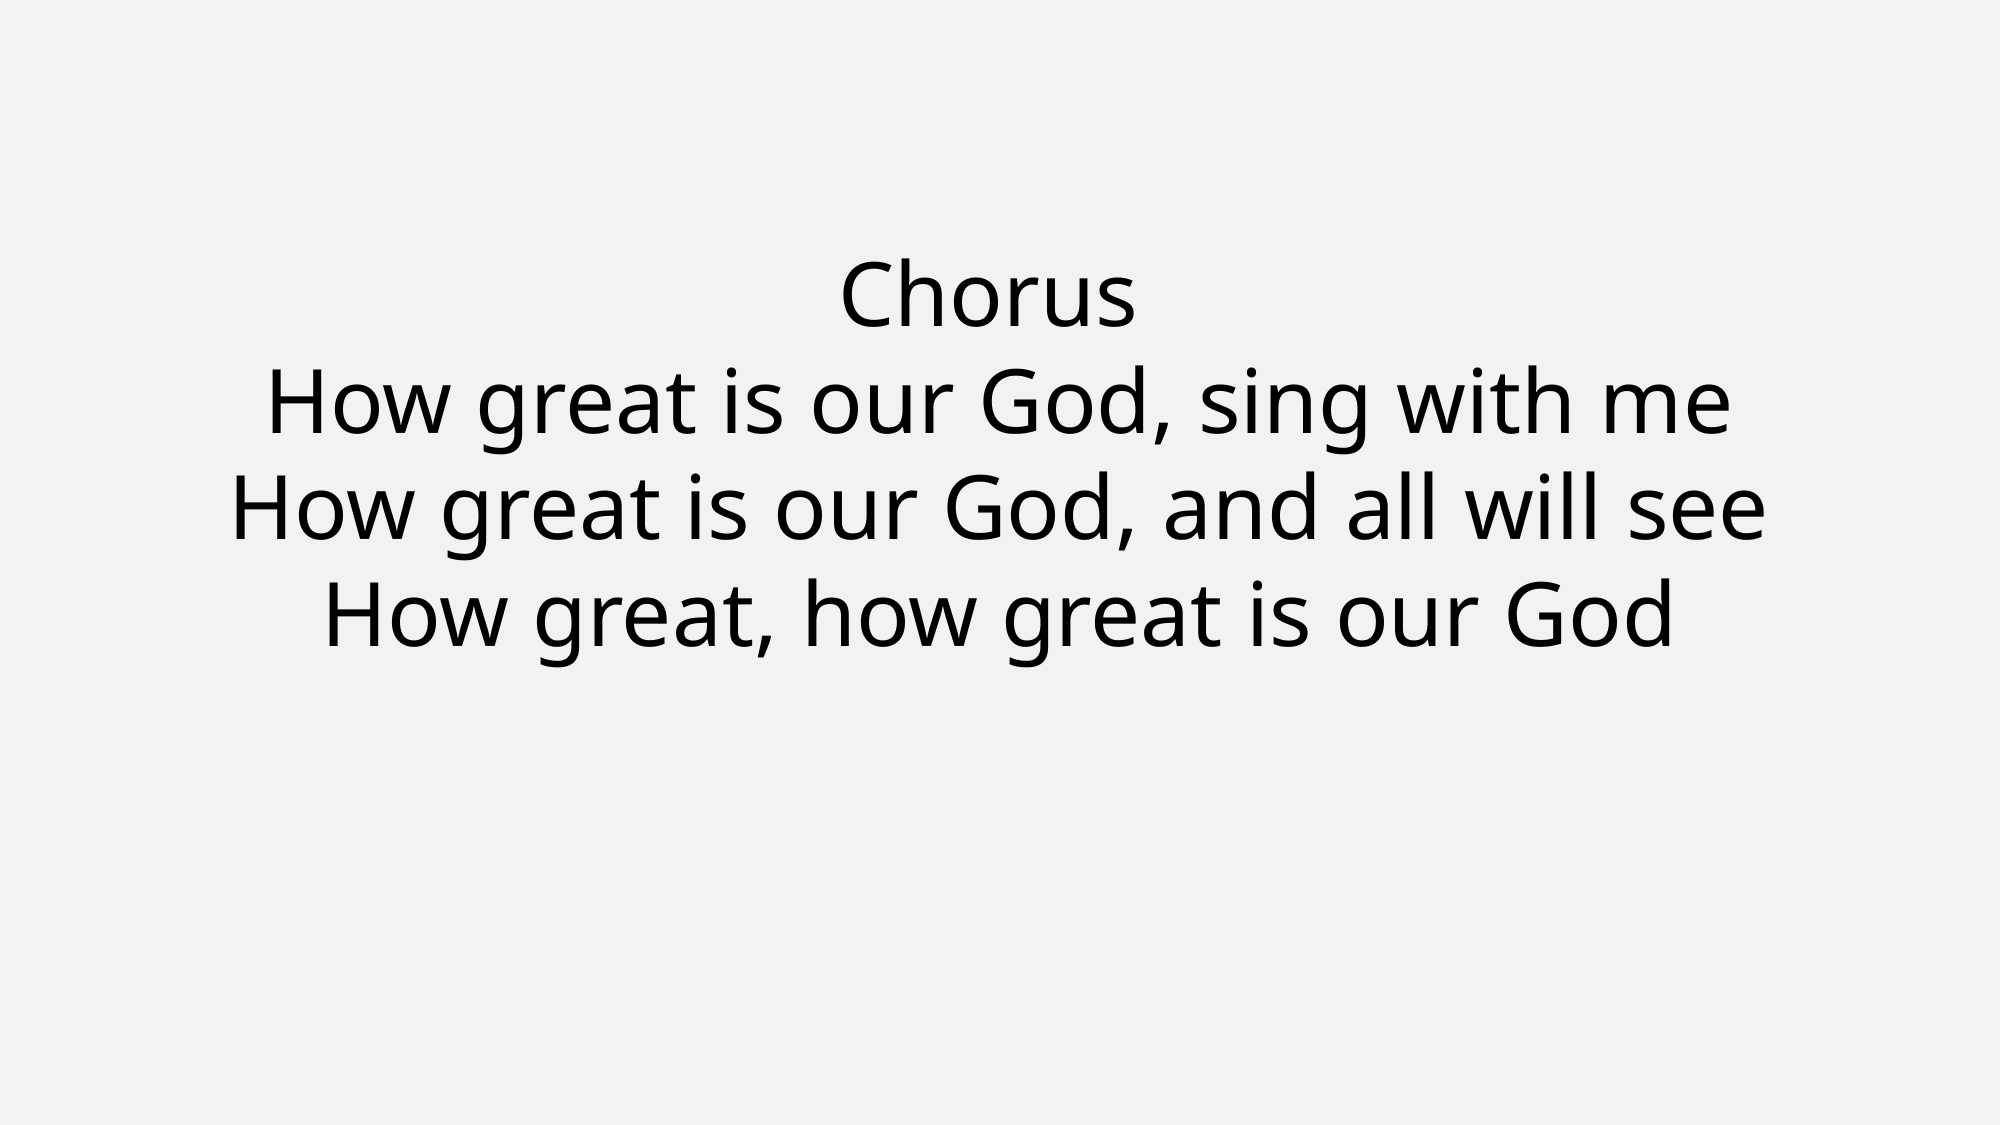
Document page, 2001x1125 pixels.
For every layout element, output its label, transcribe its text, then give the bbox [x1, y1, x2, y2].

text_box Chorus How great is our God, sing with me How great is our God, and all will see How great, how great is our God [99, 179, 1901, 830]
